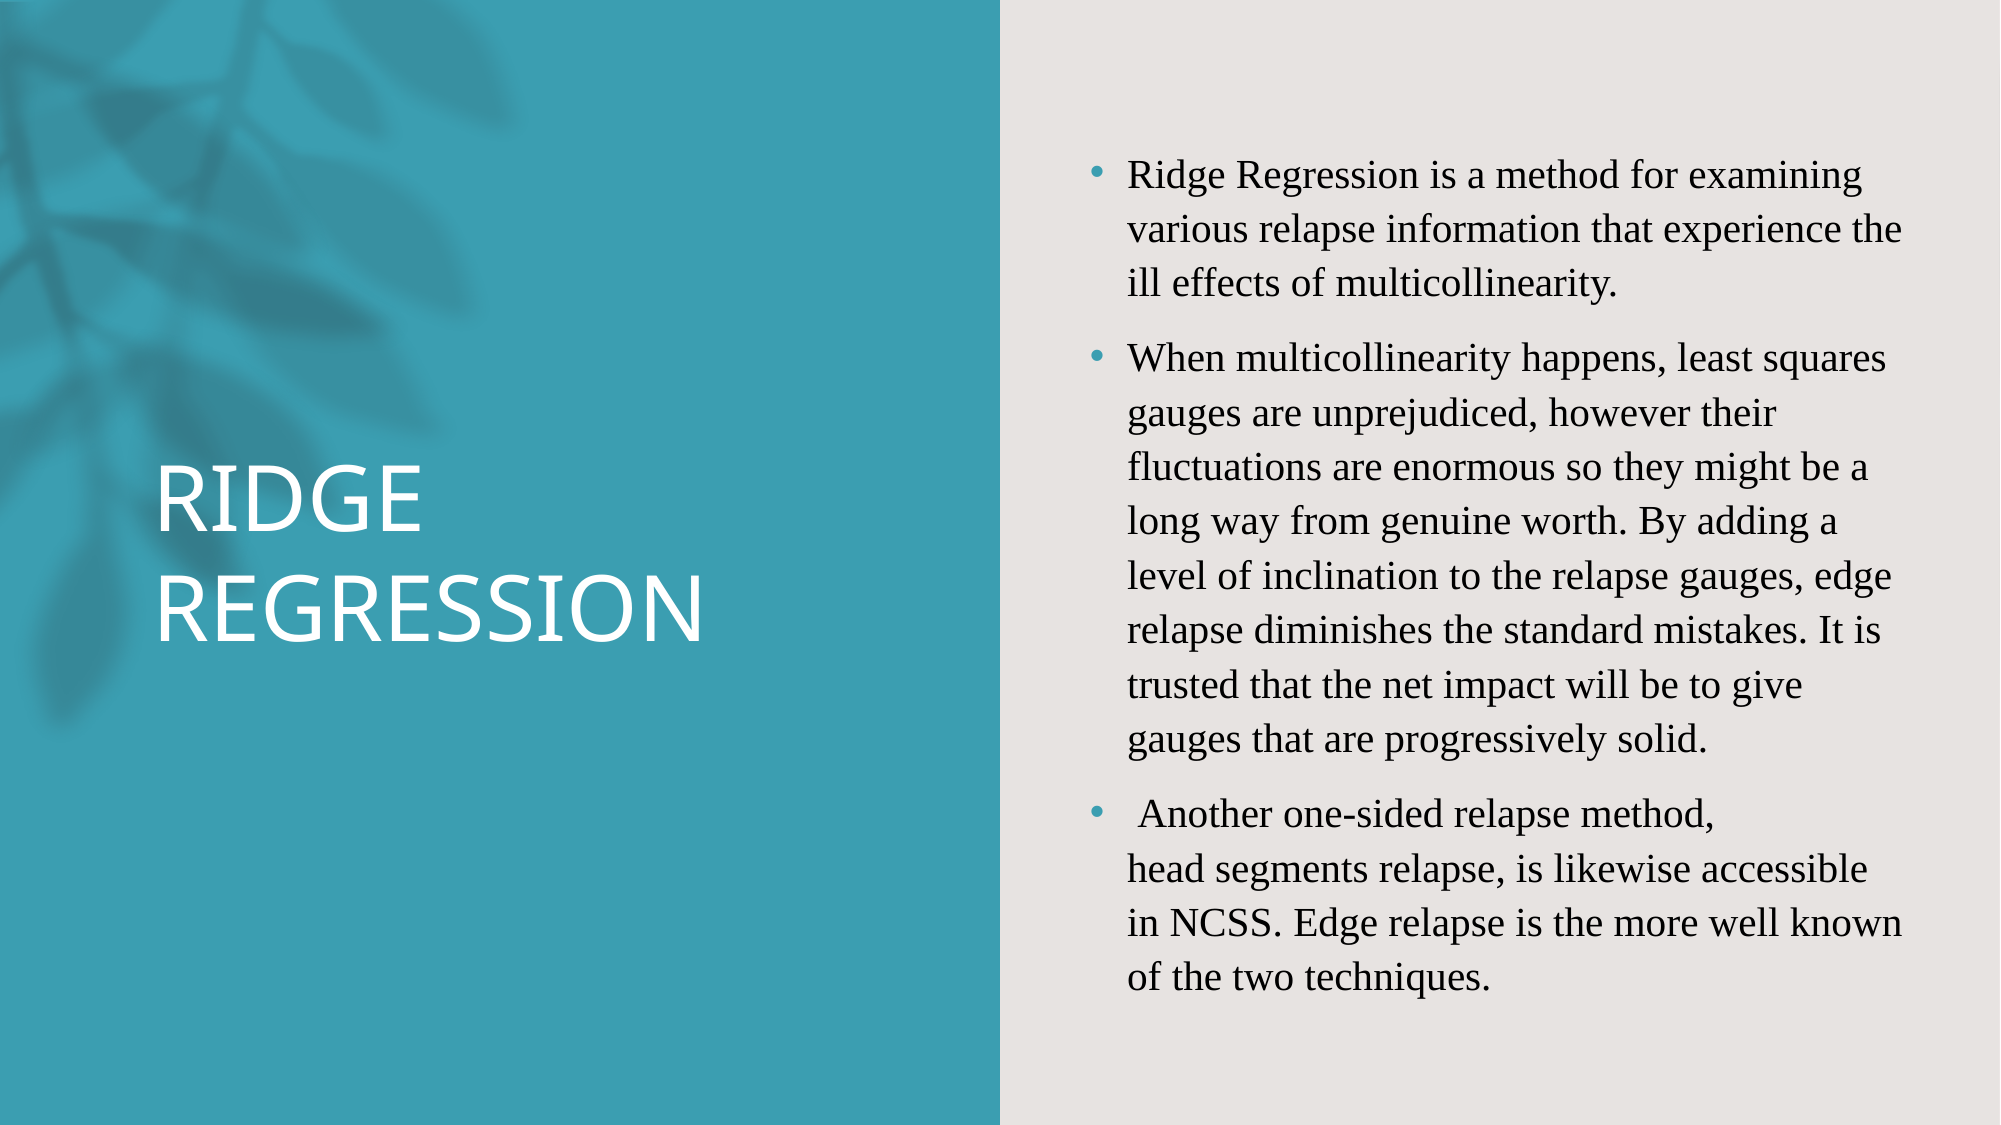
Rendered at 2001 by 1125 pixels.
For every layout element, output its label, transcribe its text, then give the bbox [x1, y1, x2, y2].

list Ridge Regression is a method for examining various relapse information that experience the ill effects of multicollinearity. When multicollinearity happens, least squares gauges are unprejudiced, however their fluctuations are enormous so they might be a long way from genuine worth. By adding a level of inclination to the relapse gauges, edge relapse diminishes the standard mistakes. It is trusted that the net impact will be to give gauges that are progressively solid. Another one-sided relapse method, head segments relapse, is likewise accessible in NCSS. Edge relapse is the more well known of the two techniques. [1074, 134, 1925, 1009]
text_box [1001, 0, 2000, 1125]
title RIDGE REGRESSION [137, 91, 938, 1007]
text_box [0, 0, 569, 756]
text_box [0, 0, 1001, 1125]
